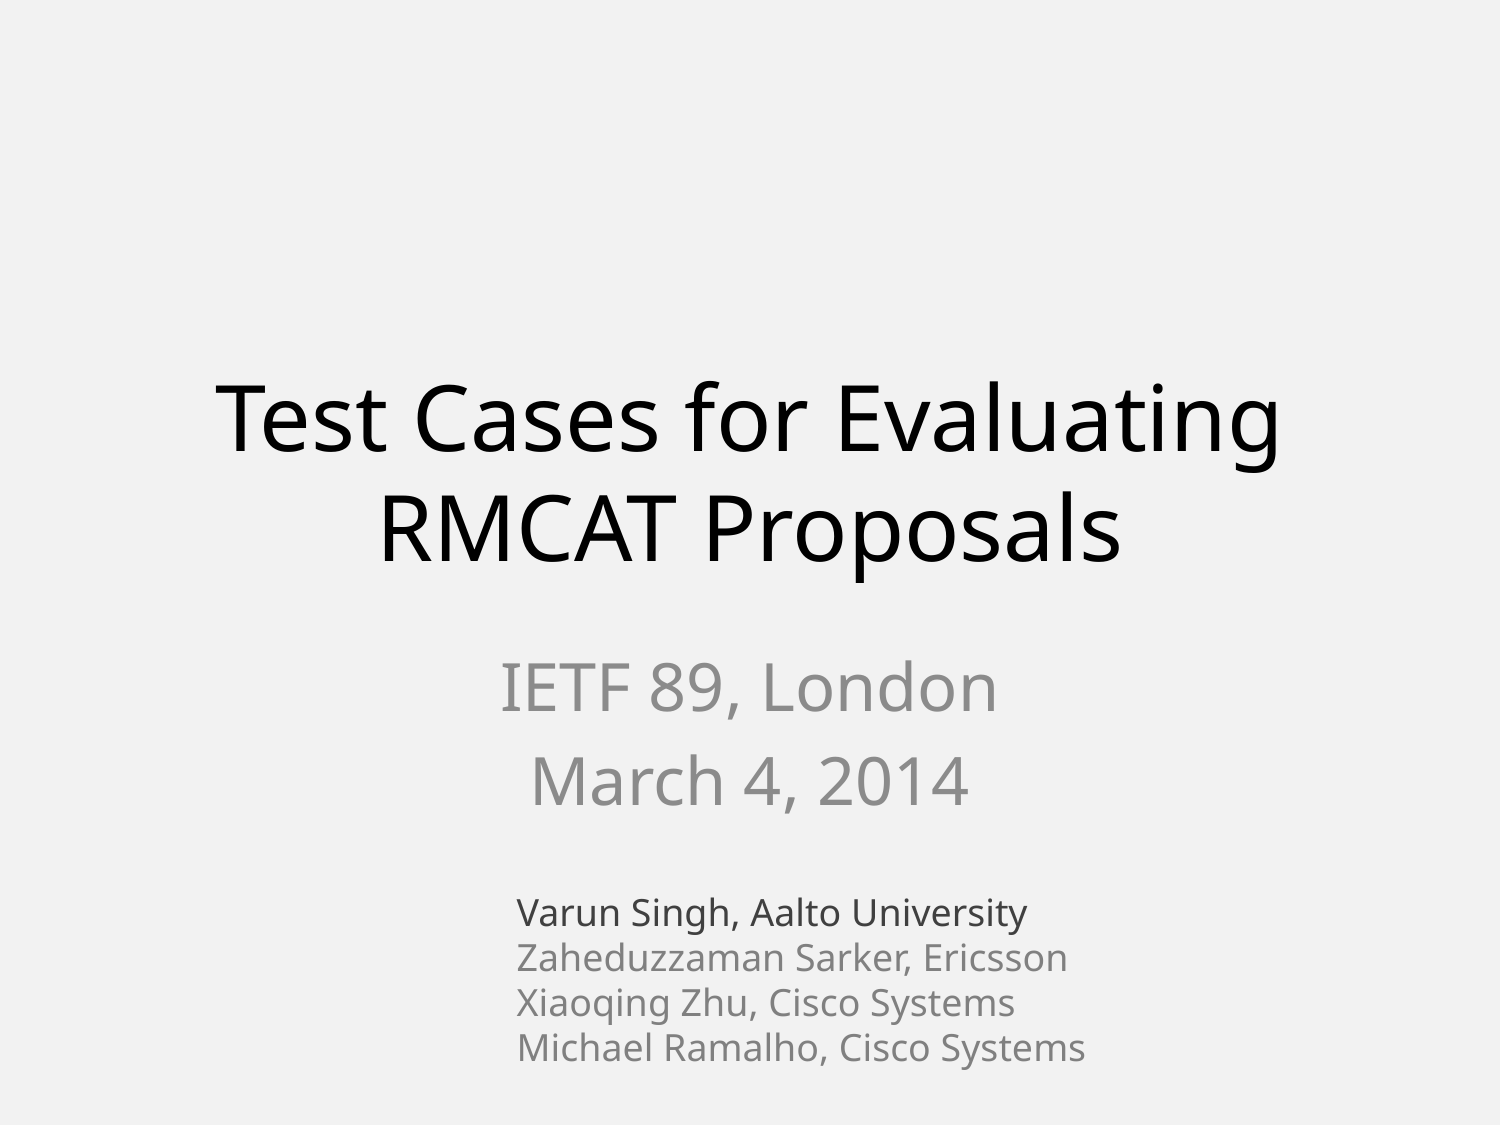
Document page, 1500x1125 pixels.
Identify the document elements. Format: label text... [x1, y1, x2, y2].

title Test Cases for Evaluating RMCAT Proposals [112, 349, 1388, 591]
subtitle IETF 89, London March 4, 2014 [225, 637, 1275, 846]
text_box Varun Singh, Aalto University Zaheduzzaman Sarker, Ericsson Xiaoqing Zhu, Cisco Systems Michael Ramalho, Cisco Systems [501, 881, 1252, 1077]
